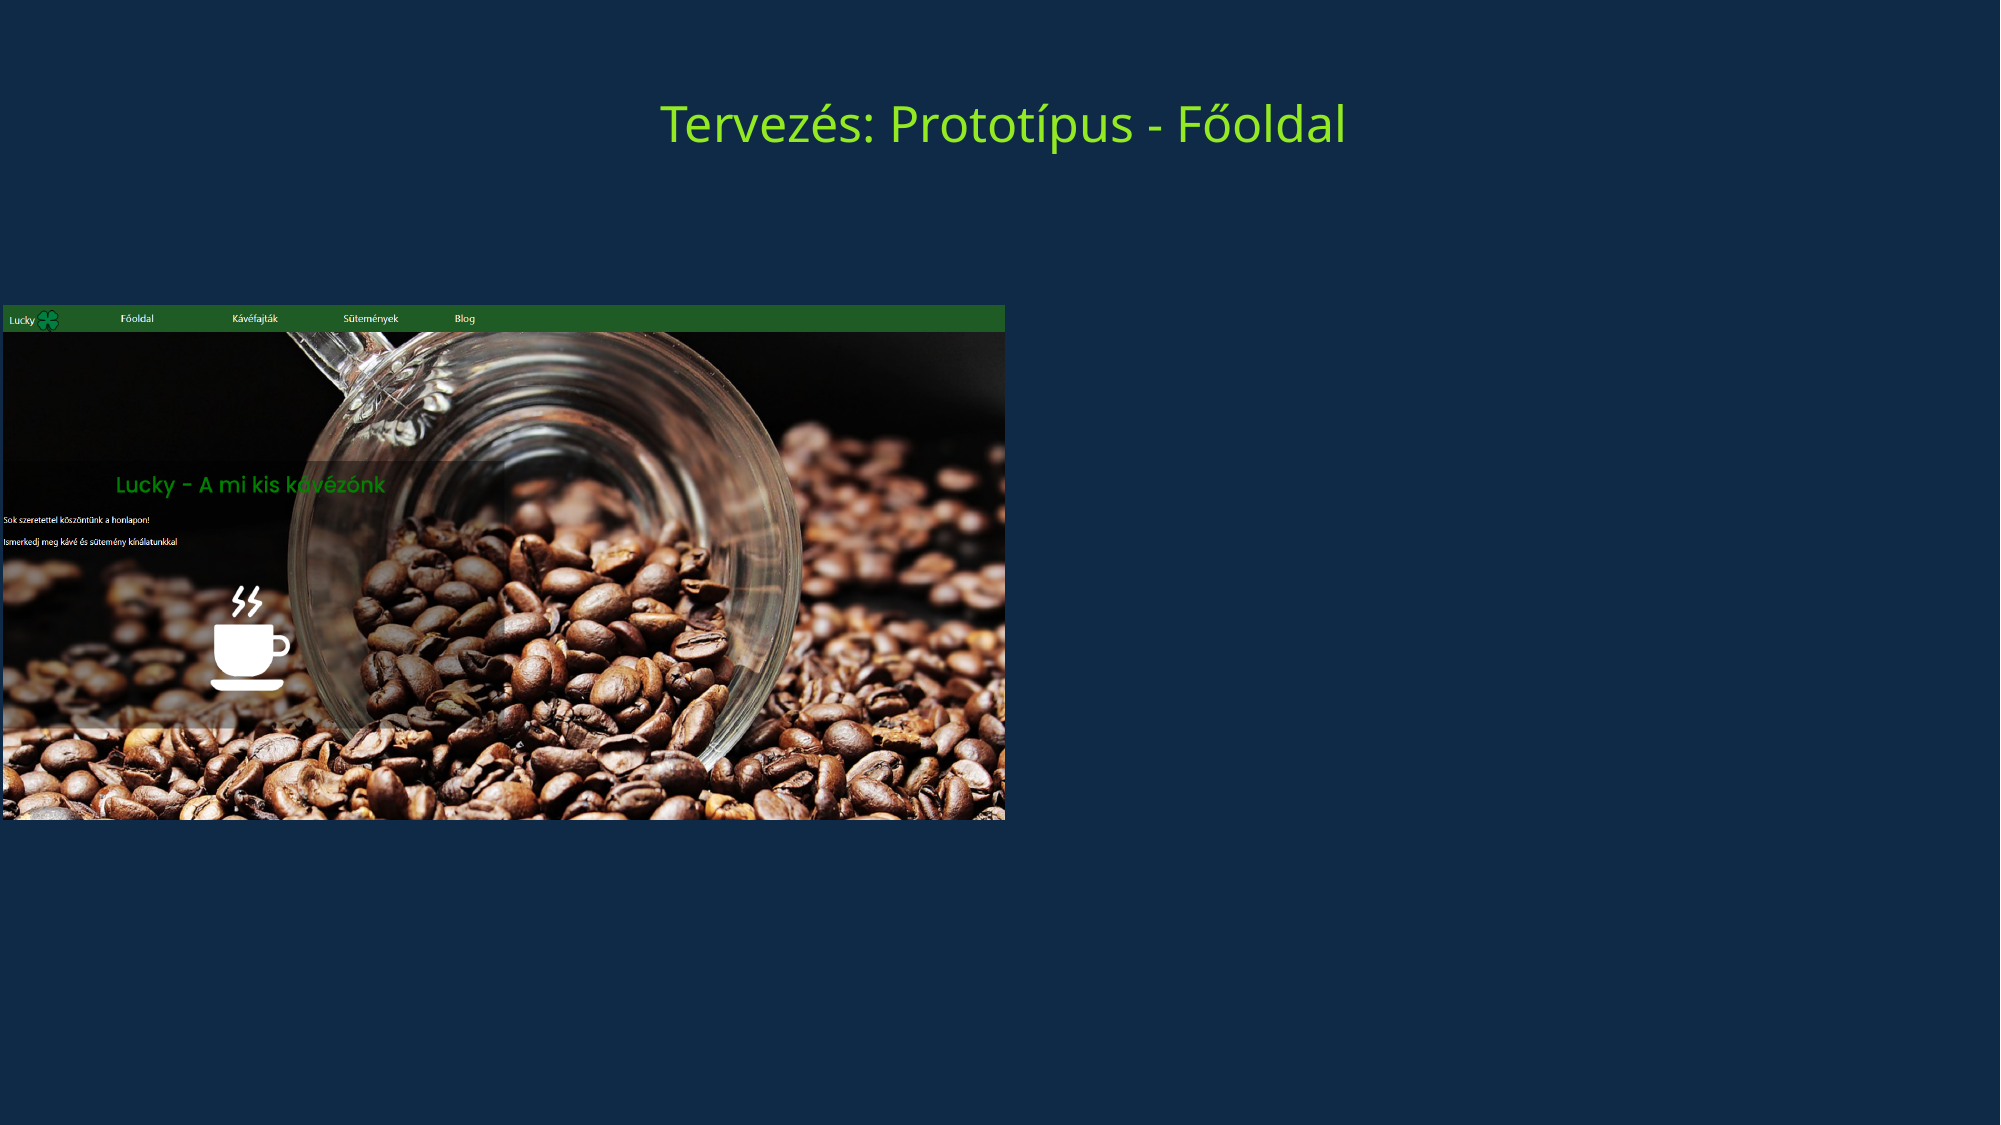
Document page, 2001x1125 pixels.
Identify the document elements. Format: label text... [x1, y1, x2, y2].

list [3, 305, 1005, 820]
title Tervezés: Prototípus - Főoldal [233, 77, 1775, 184]
